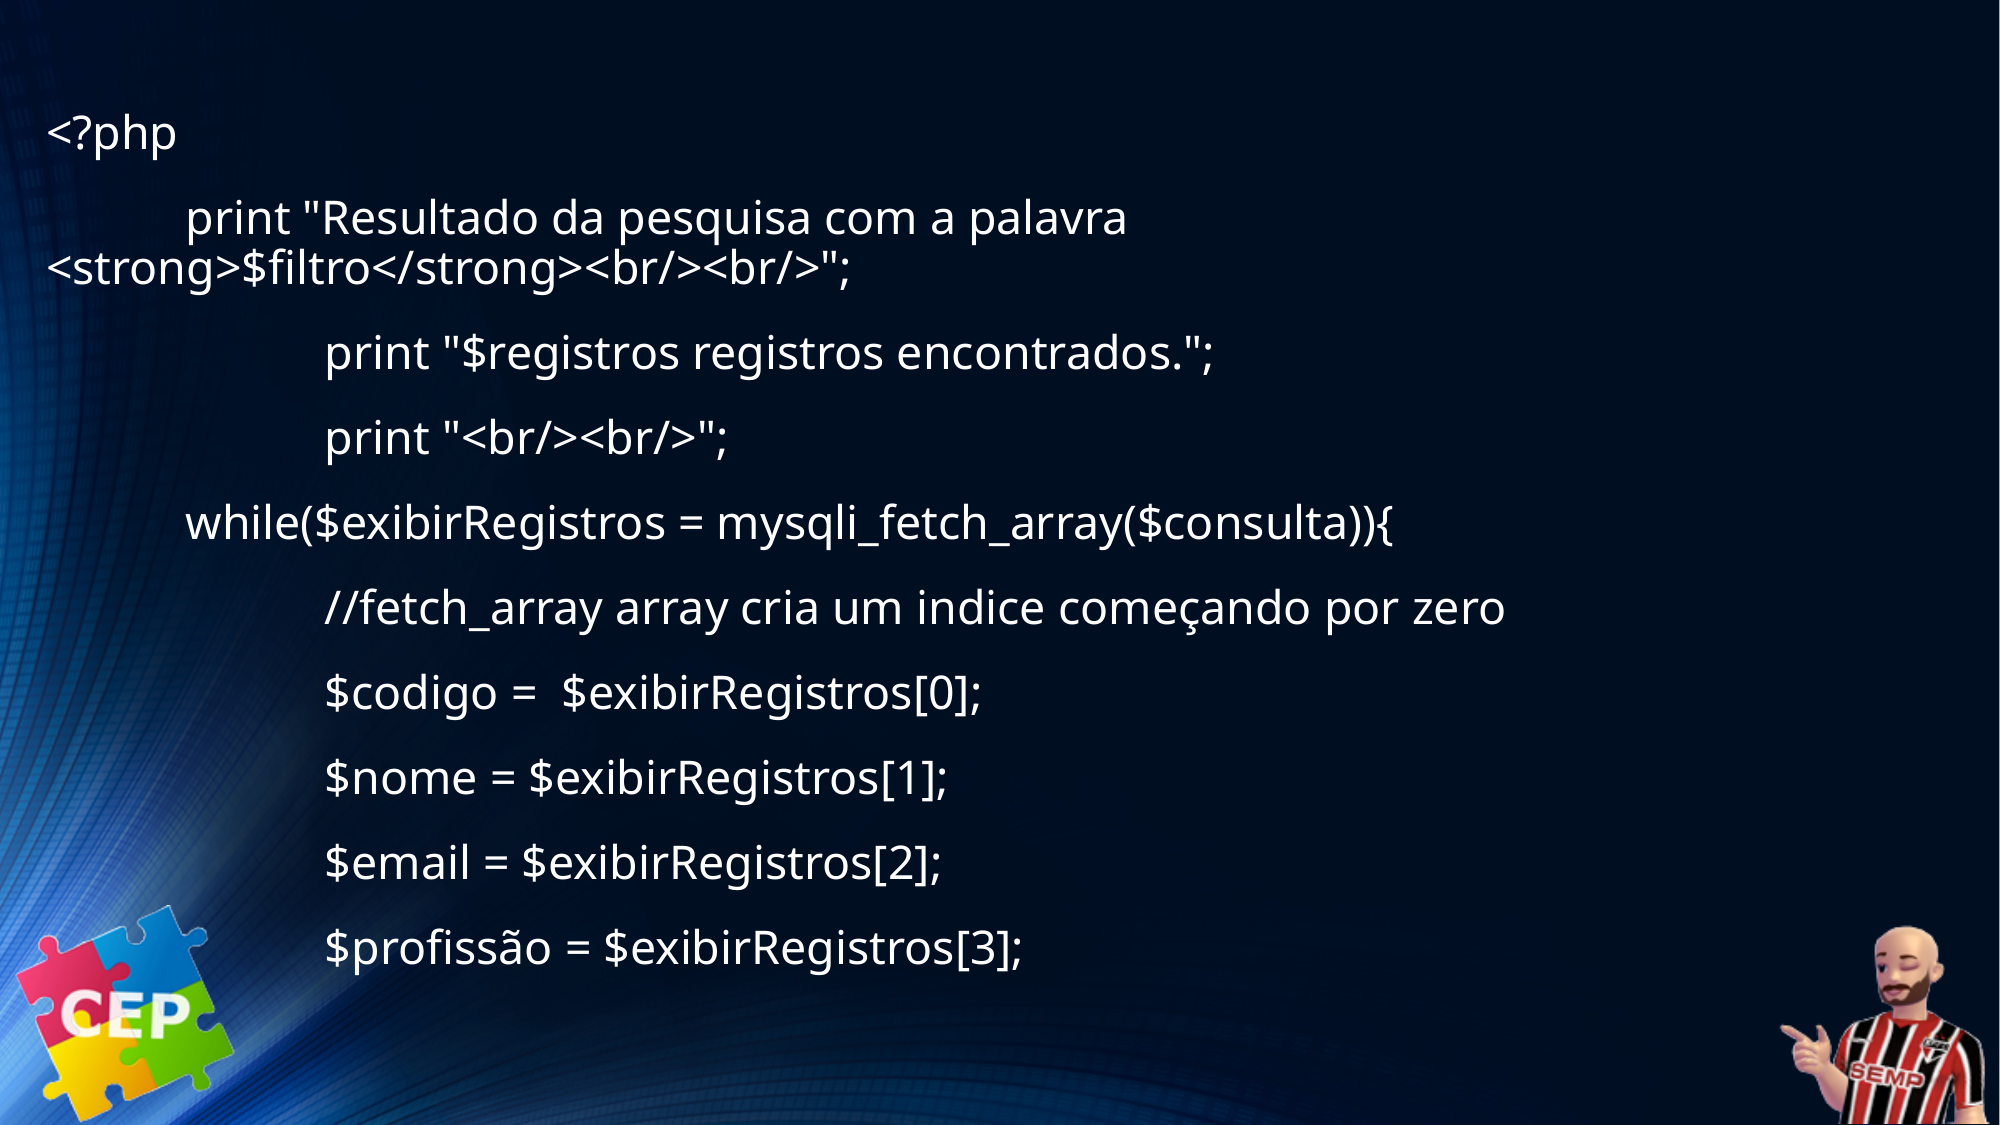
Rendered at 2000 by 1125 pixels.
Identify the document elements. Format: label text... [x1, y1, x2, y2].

list <?php print "Resultado da pesquisa com a palavra <strong>$filtro</strong><br/><br/>"; print "$registros registros encontrados."; print "<br/><br/>"; while($exibirRegistros = mysqli_fetch_array($consulta)){ //fetch_array array cria um indice começando por zero $codigo = $exibirRegistros[0]; $nome = $exibirRegistros[1]; $email = $exibirRegistros[2]; $profissão = $exibirRegistros[3]; [31, 101, 1981, 988]
picture [0, 0, 2000, 1125]
